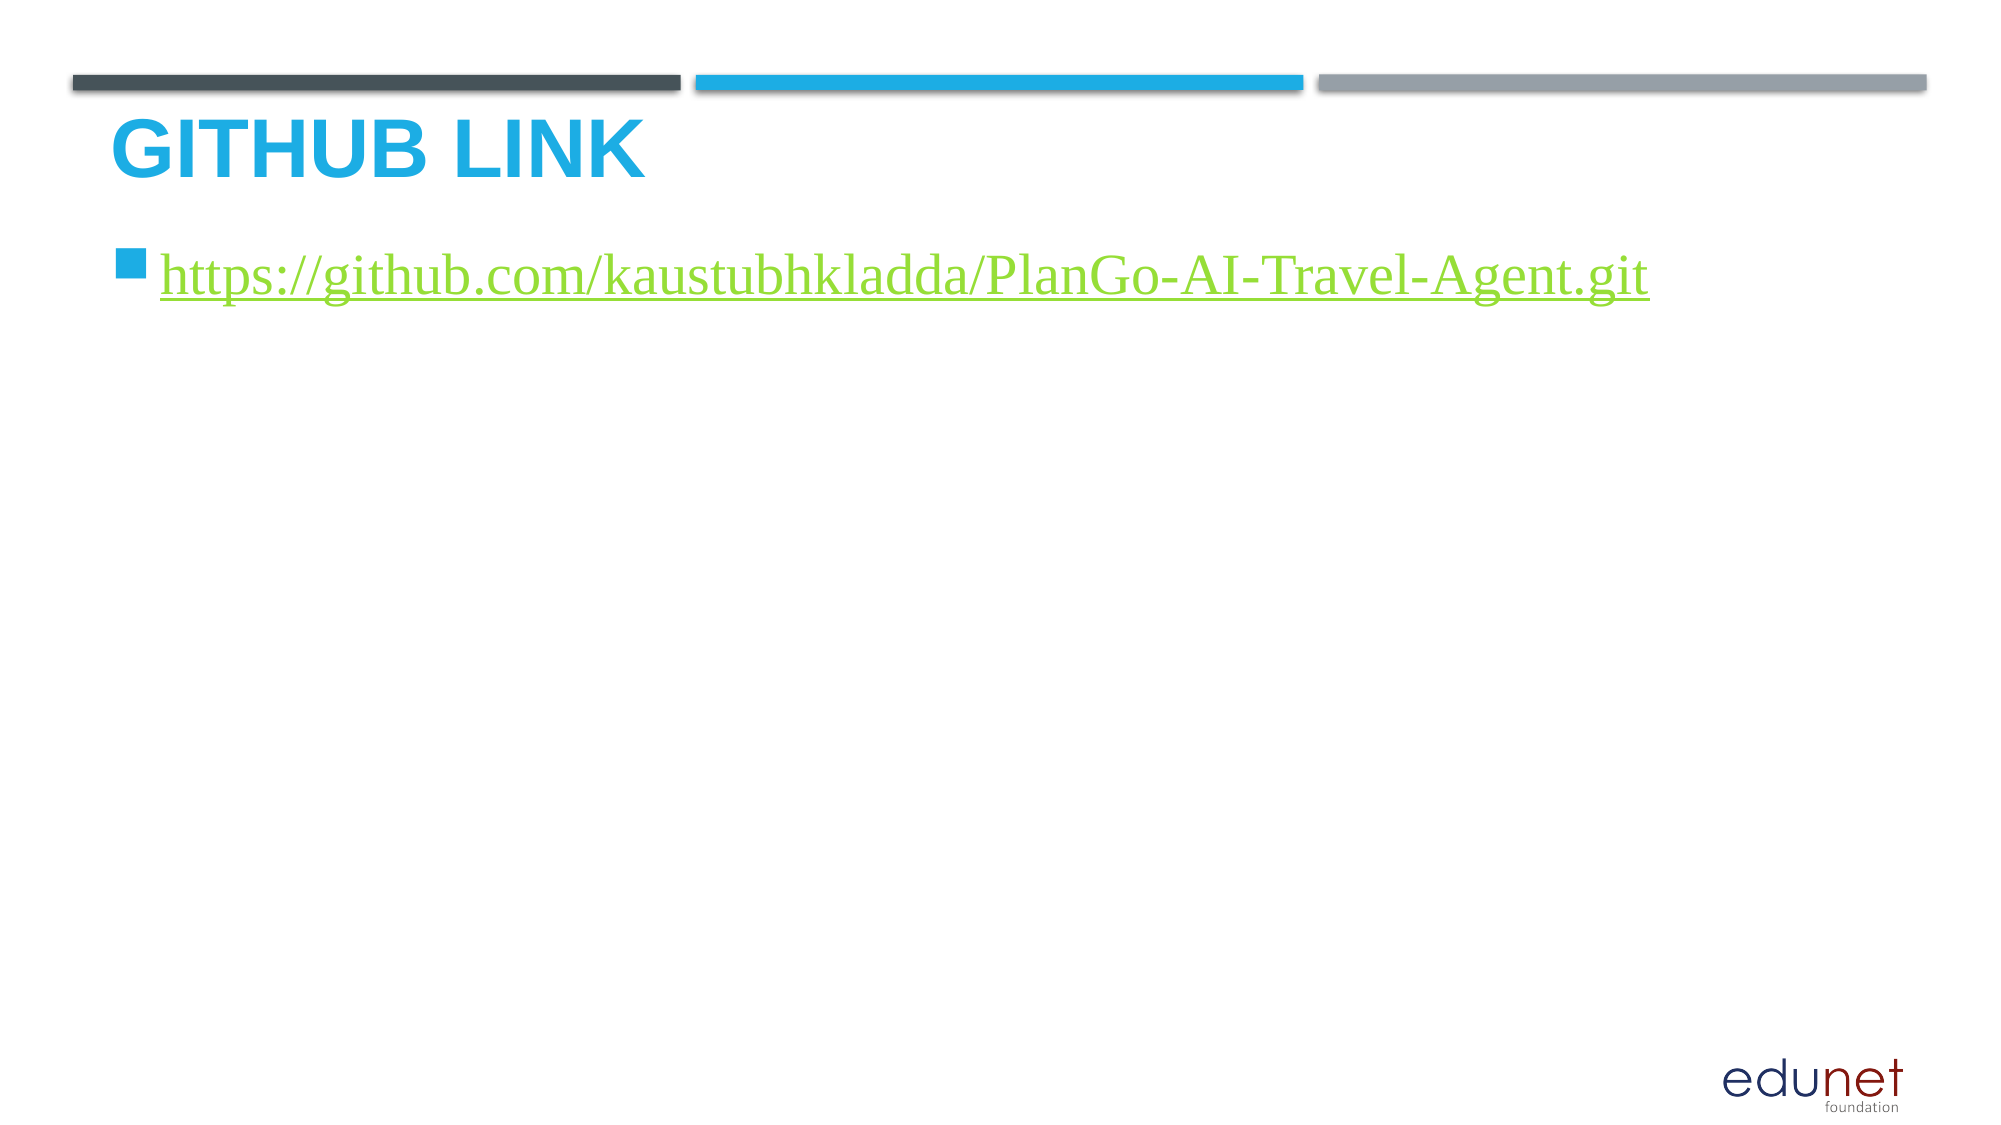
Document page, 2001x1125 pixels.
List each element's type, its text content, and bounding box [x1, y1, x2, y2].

picture [1719, 1056, 1905, 1116]
list https://github.com/kaustubhkladda/PlanGo-AI-Travel-Agent.git [95, 231, 1905, 370]
title GitHub Link [95, 115, 1905, 203]
